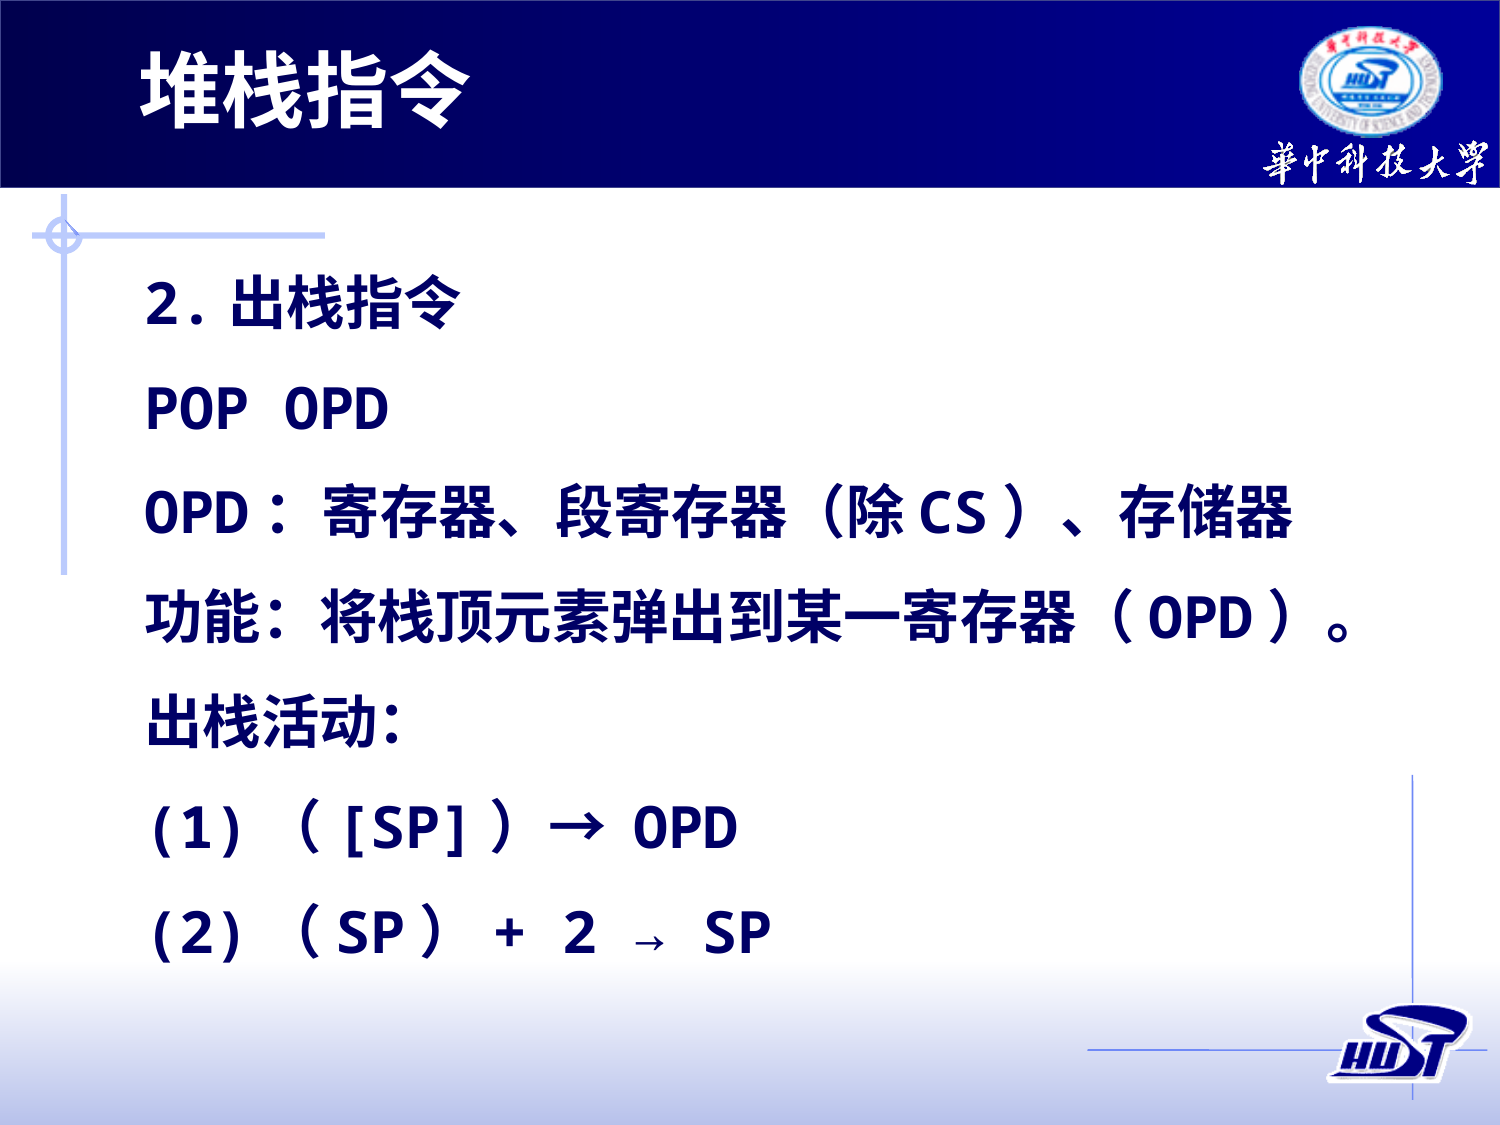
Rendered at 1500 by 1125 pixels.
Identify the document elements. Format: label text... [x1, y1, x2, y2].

text_box 堆栈指令 [123, 31, 1317, 146]
picture [1299, 26, 1443, 138]
picture [1262, 140, 1488, 185]
list 2.出栈指令 POP OPD OPD：寄存器、段寄存器（除CS）、存储器 功能：将栈顶元素弹出到某一寄存器（OPD）。 出栈活动： (1)（[SP]）→ OPD (2)（SP）+ 2 → SP [129, 223, 1438, 988]
